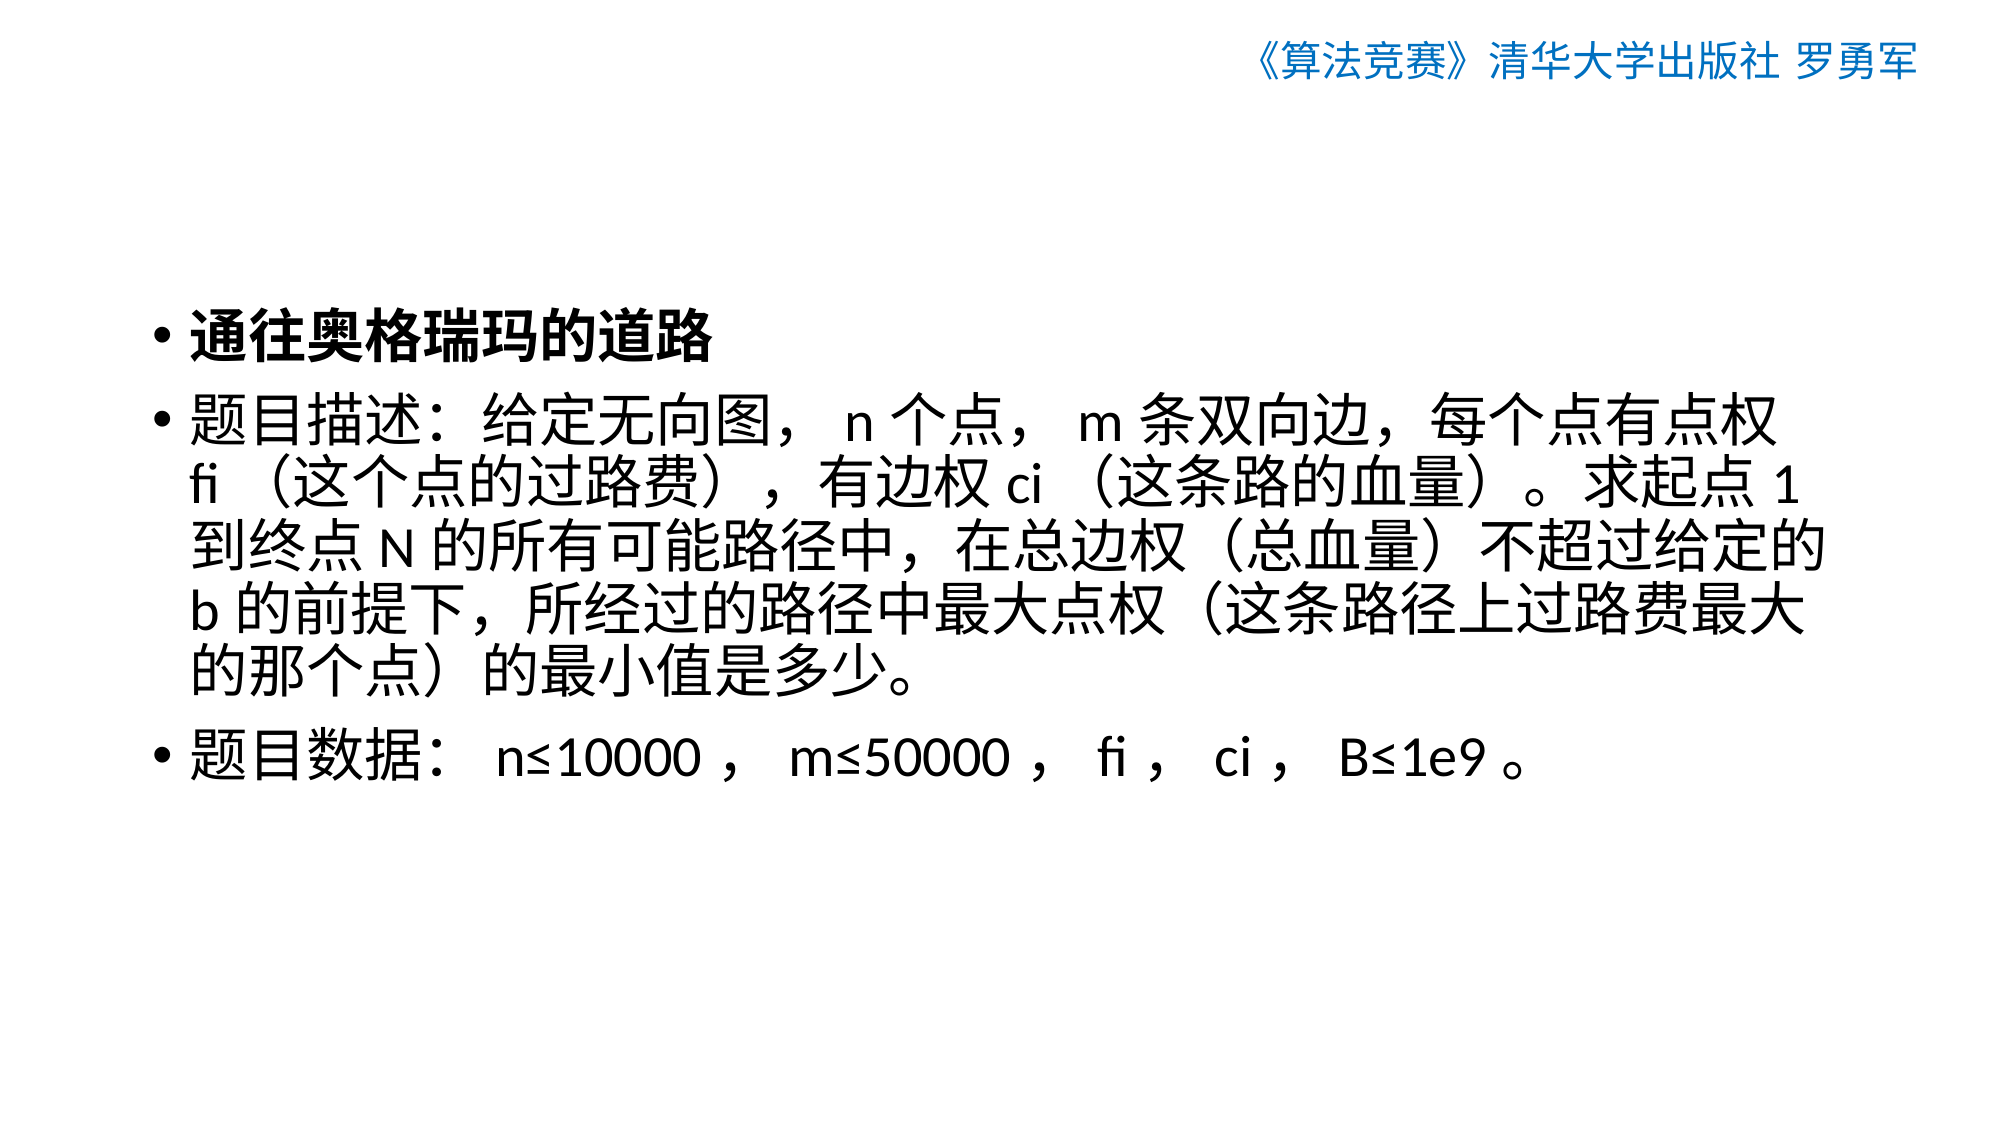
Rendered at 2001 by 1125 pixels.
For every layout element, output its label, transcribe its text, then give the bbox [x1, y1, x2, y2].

list 通往奥格瑞玛的道路 题目描述：给定无向图，n个点，m条双向边，每个点有点权fi（这个点的过路费），有边权ci（这条路的血量）。求起点1到终点N的所有可能路径中，在总边权（总血量）不超过给定的b的前提下，所经过的路径中最大点权（这条路径上过路费最大的那个点）的最小值是多少。 题目数据：n≤10000，m≤50000，fi，ci，B≤1e9。 [137, 299, 1863, 1014]
footer 《算法竞赛》清华大学出版社 罗勇军 [1212, 20, 1945, 99]
